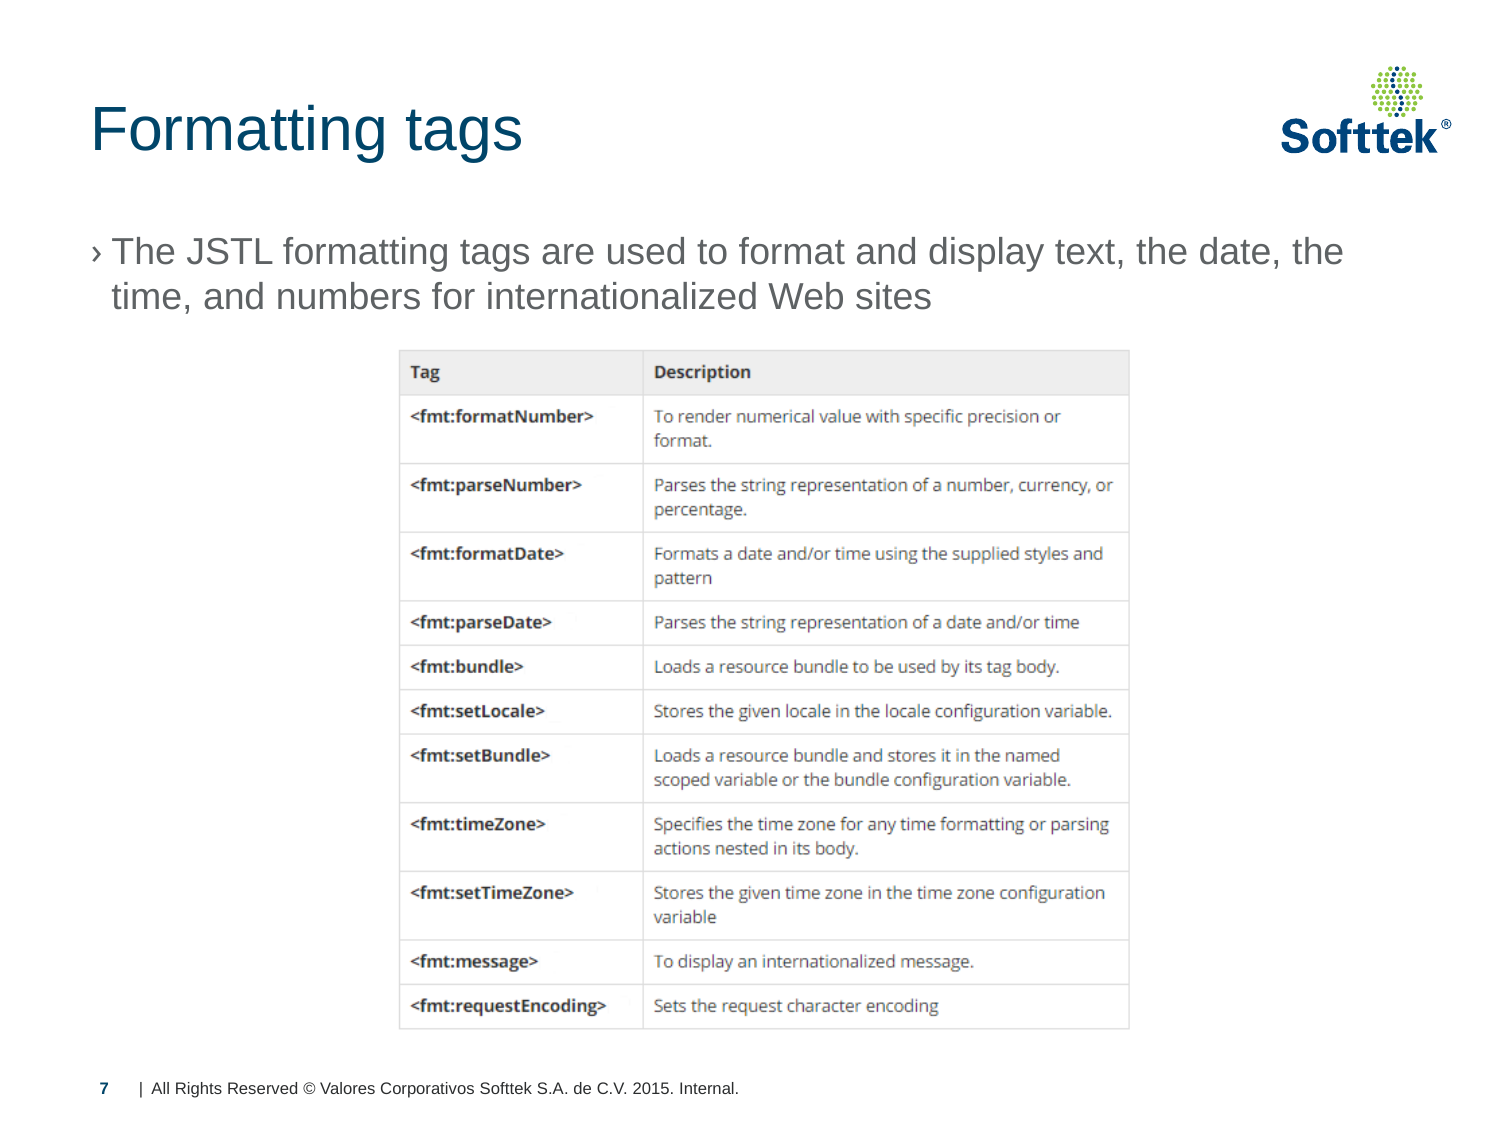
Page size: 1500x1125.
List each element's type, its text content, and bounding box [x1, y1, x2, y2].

picture [395, 346, 1135, 1036]
title Formatting tags [74, 31, 1256, 172]
list The JSTL formatting tags are used to format and display text, the date, the time, and numbers for internationalized Web sites [75, 219, 1423, 1035]
slide_number 7 [64, 1069, 124, 1106]
